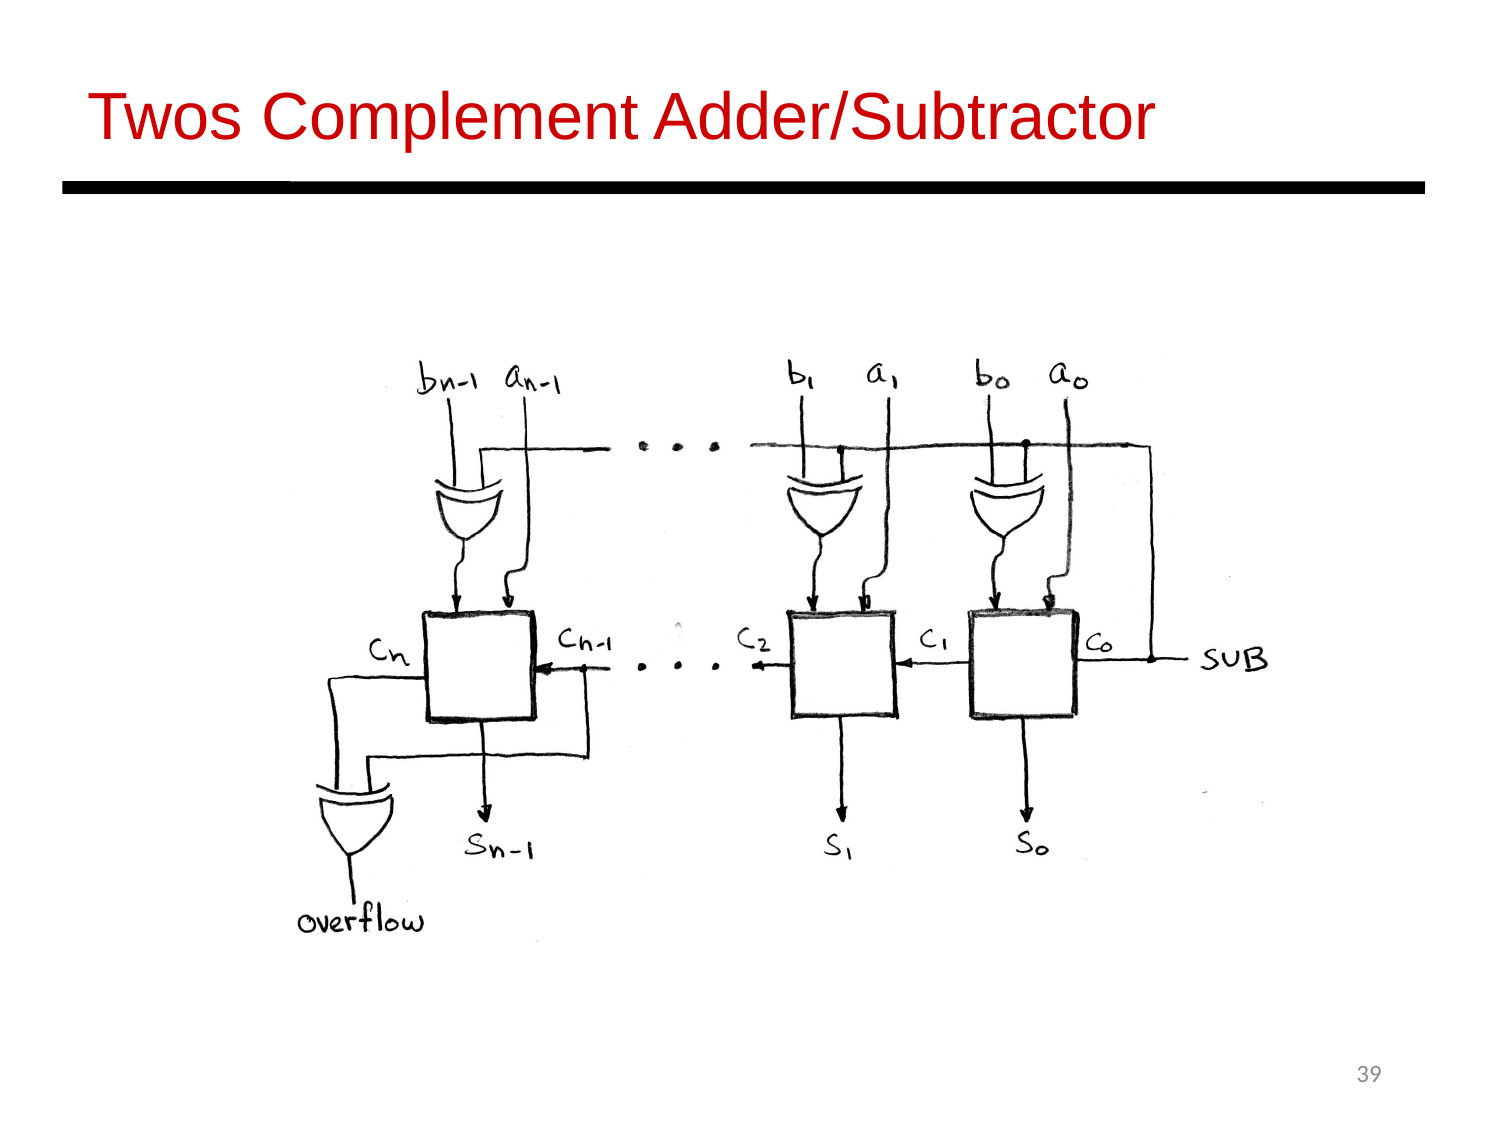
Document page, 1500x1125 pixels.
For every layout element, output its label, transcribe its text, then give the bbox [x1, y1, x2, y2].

slide_number 39 [1059, 1042, 1397, 1103]
text_box Twos Complement Adder/Subtractor [72, 65, 1496, 160]
picture [261, 332, 1284, 952]
